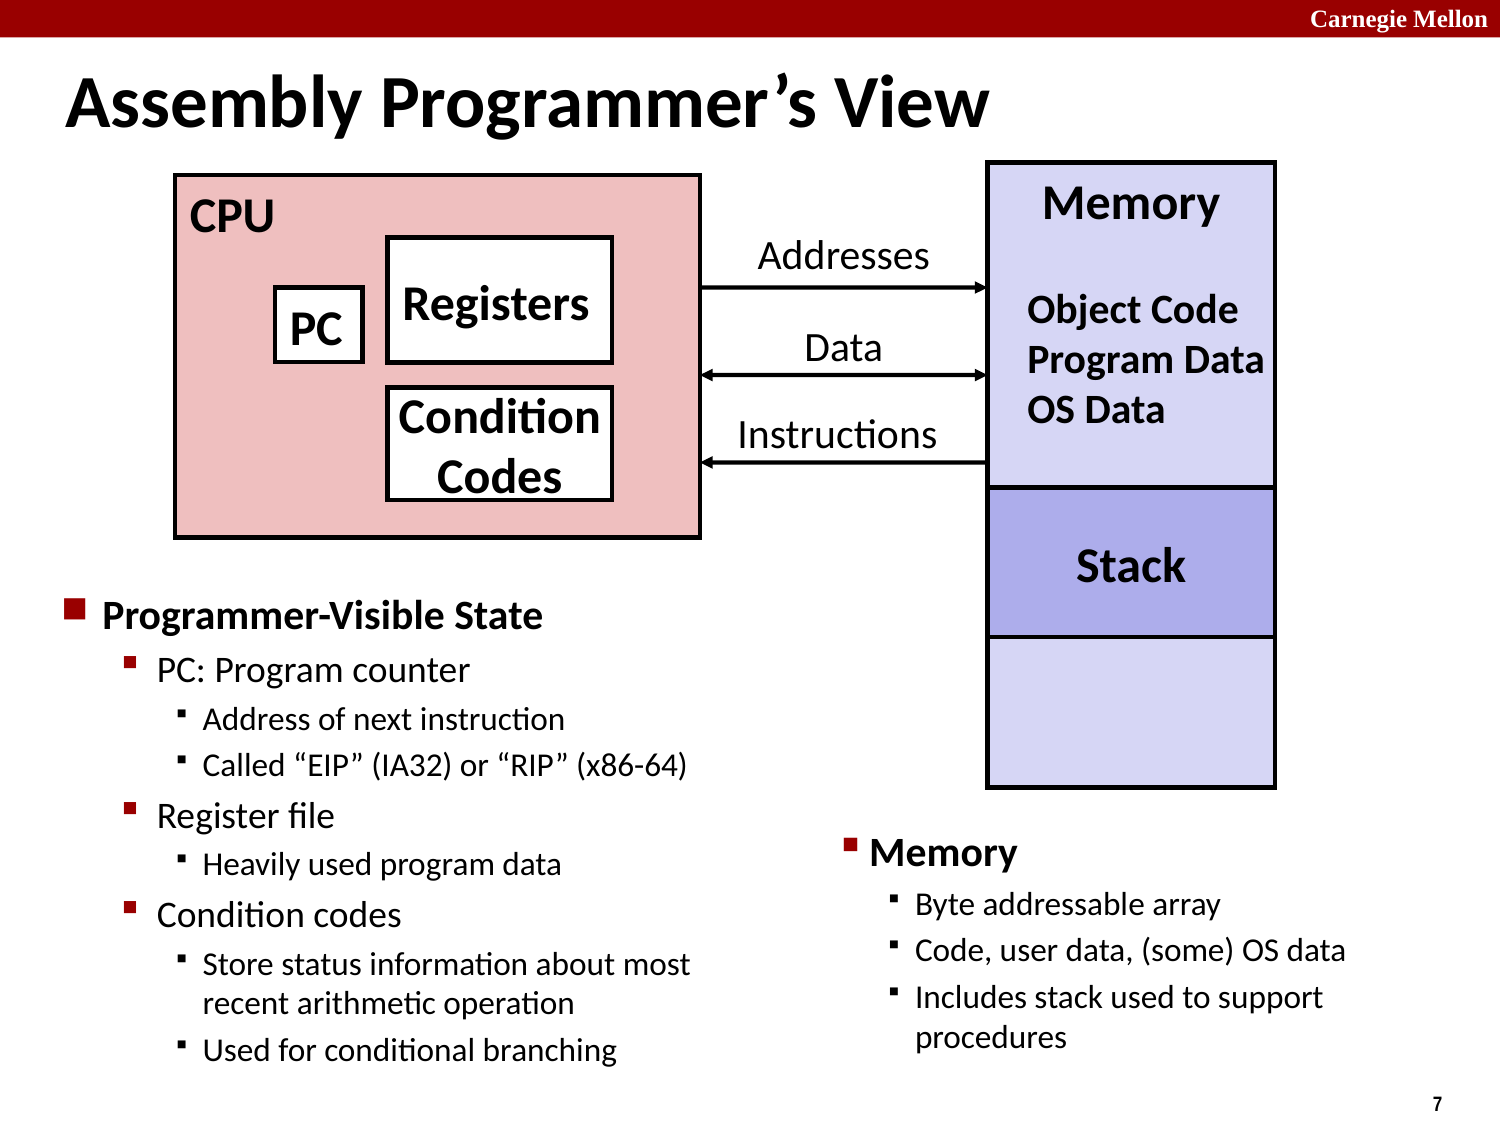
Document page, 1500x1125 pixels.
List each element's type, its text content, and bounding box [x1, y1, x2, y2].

text_box Object Code Program Data OS Data [1012, 275, 1300, 440]
title Assembly Programmer’s View [49, 49, 1236, 145]
text_box Memory [987, 638, 1275, 788]
text_box Addresses [699, 220, 988, 286]
list Programmer-Visible State PC: Program counter Address of next instruction Called “EIP” (IA32) or “RIP” (x86-64) Register file Heavily used program data Condition codes Store status information about most recent arithmetic operation Used for conditional branching [49, 579, 766, 1088]
text_box Data [699, 312, 988, 378]
text_box Registers [387, 237, 613, 363]
text_box Stack [987, 487, 1275, 638]
text_box Instructions [699, 399, 975, 465]
text_box PC [274, 287, 363, 363]
text_box [699, 286, 988, 294]
text_box Condition Codes [387, 387, 613, 500]
list Memory Byte addressable array Code, user data, (some) OS data Includes stack used to support procedures [806, 817, 1476, 1076]
text_box Memory [987, 162, 1275, 487]
text_box CPU [174, 174, 700, 538]
